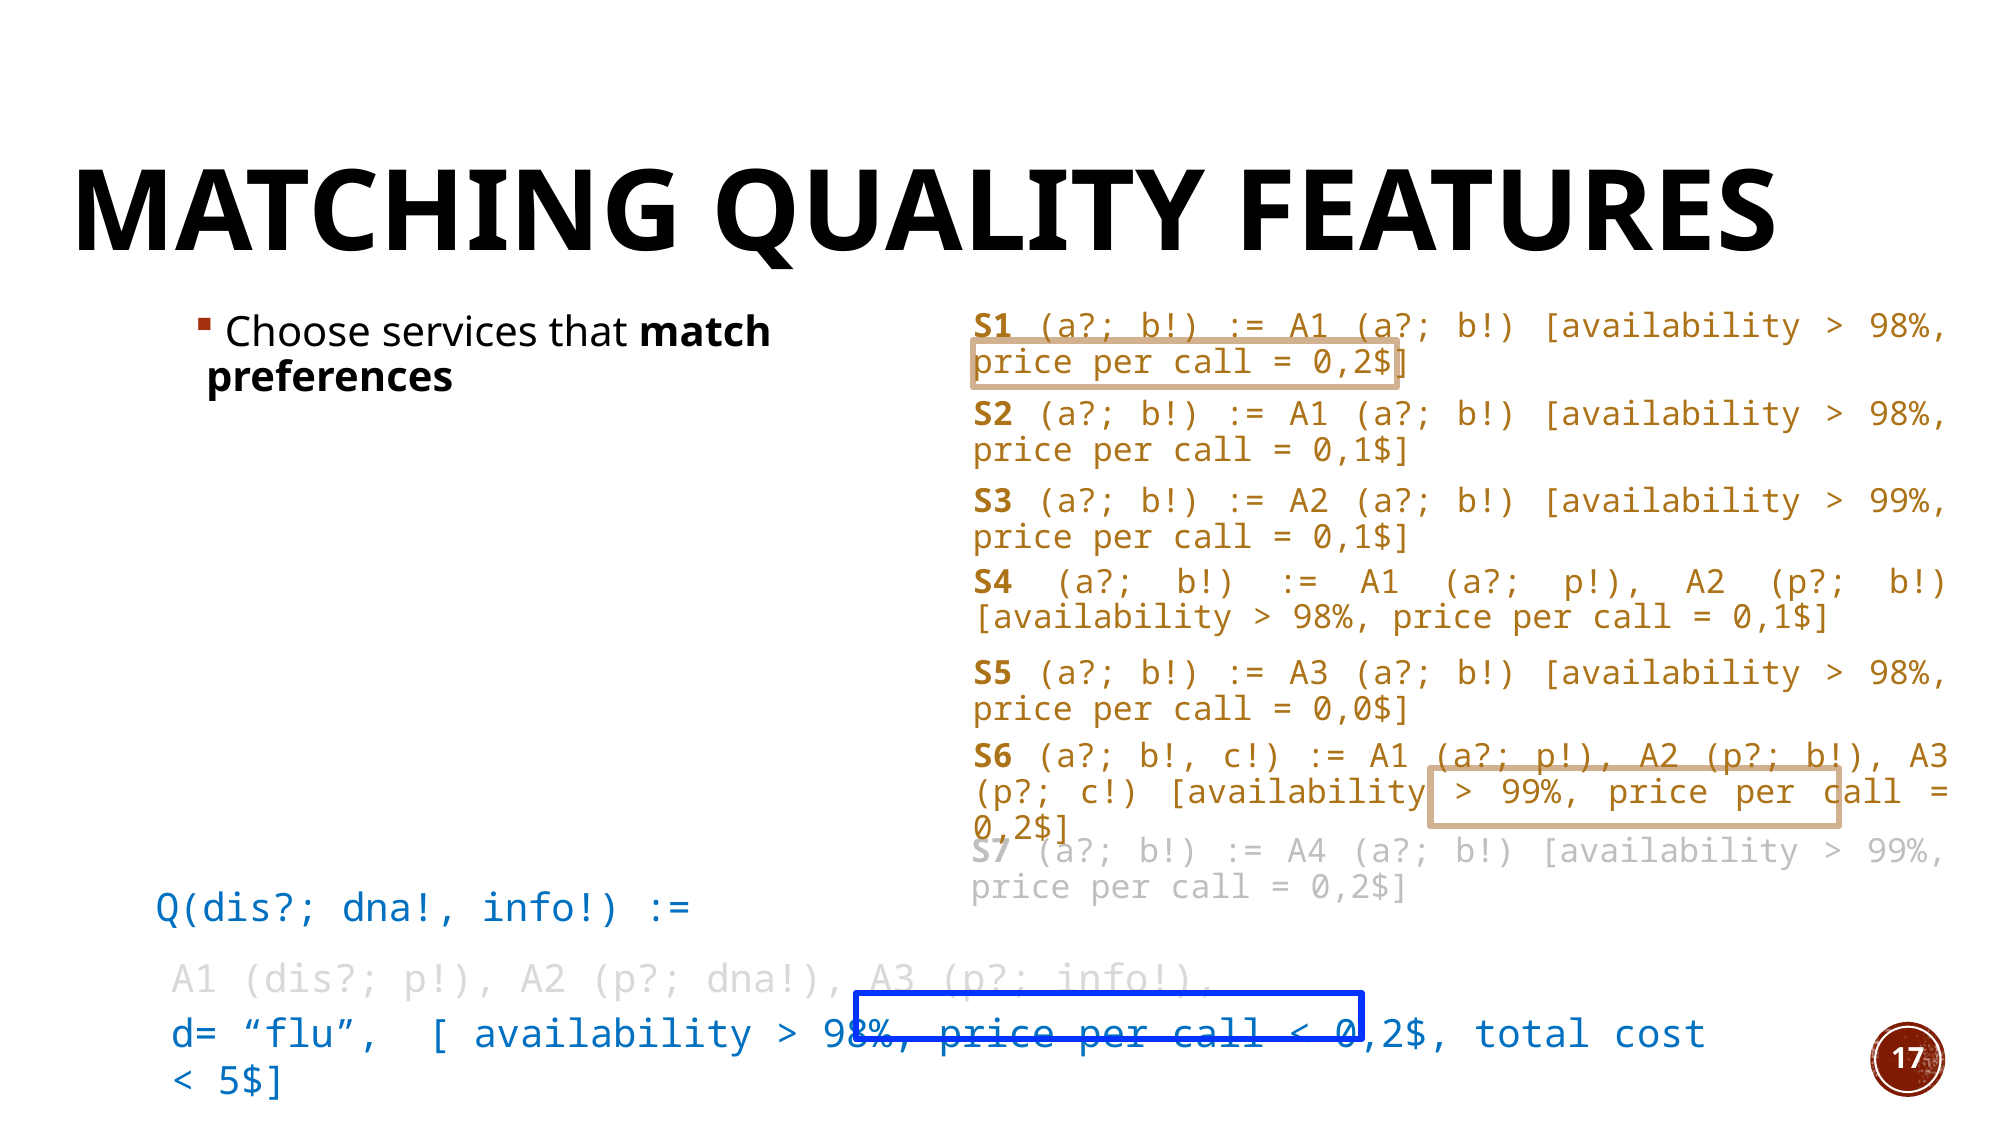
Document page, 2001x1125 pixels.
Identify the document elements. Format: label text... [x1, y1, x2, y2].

text_box S7 (a?; b!) := A4 (a?; b!) [availability > 99%, price per call = 0,2$] [956, 826, 1964, 913]
text_box S3 (a?; b!) := A2 (a?; b!) [availability > 99%, price per call = 0,1$] [958, 476, 1966, 556]
text_box S5 (a?; b!) := A3 (a?; b!) [availability > 98%, price per call = 0,0$] [958, 648, 1966, 753]
text_box S1 (a?; b!) := A1 (a?; b!) [availability > 98%, price per call = 0,2$] [958, 301, 1966, 381]
title Matching quality features [54, 81, 1961, 346]
text_box [179, 46, 1830, 285]
text_box [855, 992, 1362, 1040]
text_box A1 (dis?; p!), A2 (p?; dna!), A3 (p?; info!), d= “flu”, [ availability > 98%, price per call < 0,2$, total cost < 5$] [156, 908, 1749, 1058]
text_box Q(dis?; dna!, info!) := [141, 875, 729, 937]
text_box S4 (a?; b!) := A1 (a?; p!), A2 (p?; b!) [availability > 98%, price per call = 0,1$] [958, 557, 1966, 648]
text_box S2 (a?; b!) := A1 (a?; b!) [availability > 98%, price per call = 0,1$] [958, 389, 1966, 457]
slide_number 17 [1855, 1028, 1961, 1089]
text_box [972, 381, 1398, 388]
text_box S6 (a?; b!, c!) := A1 (a?; p!), A2 (p?; b!), A3 (p?; c!) [availability > 99%, price per call = 0,2$] [958, 753, 1966, 854]
text_box Choose services that match preferences [180, 302, 954, 612]
